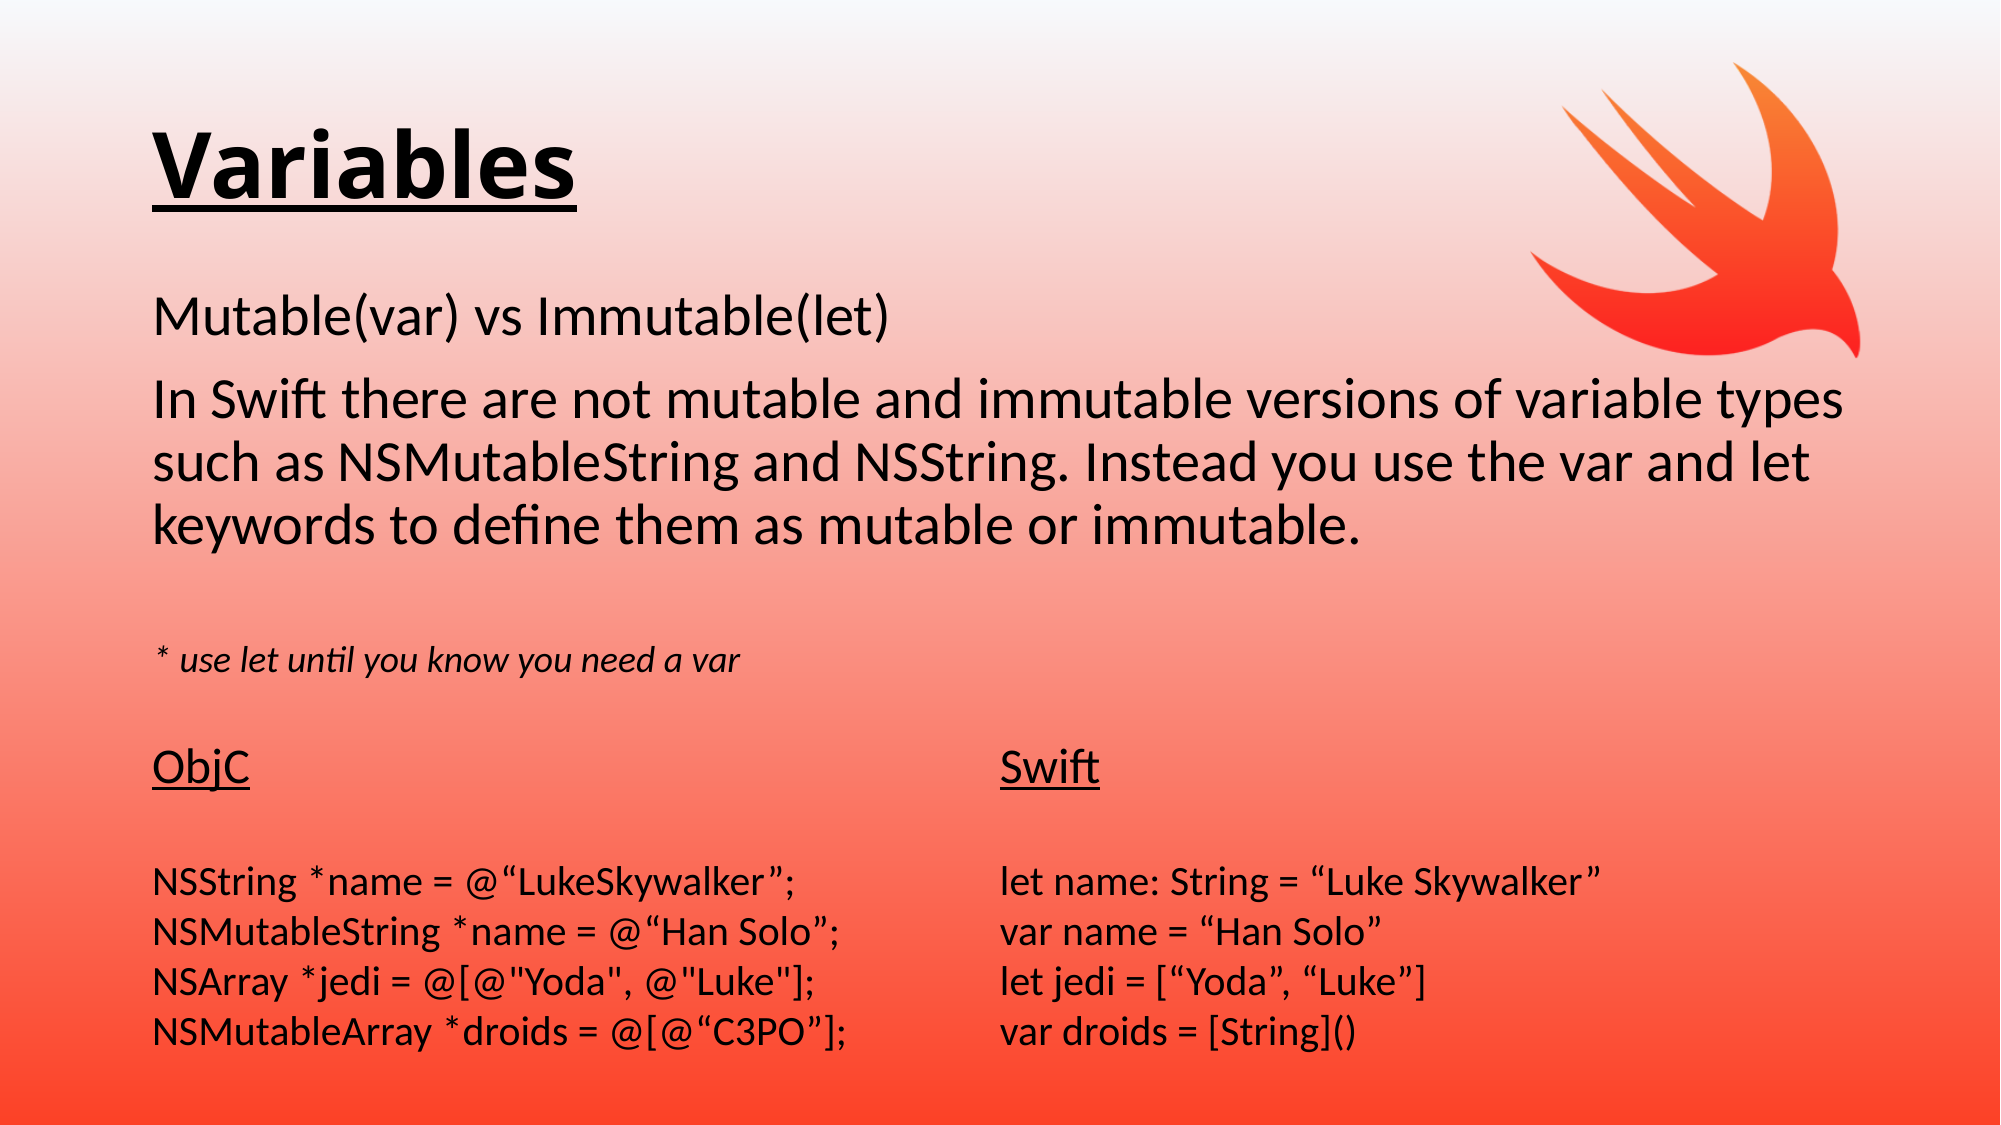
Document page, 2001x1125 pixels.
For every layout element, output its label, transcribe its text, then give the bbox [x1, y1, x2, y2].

text_box ObjC NSString *name = @“LukeSkywalker”; NSMutableString *name = @“Han Solo”; NSArray *jedi = @[@"Yoda", @"Luke"]; NSMutableArray *droids = @[@“C3PO”]; Swift let name: String = “Luke Skywalker” var name = “Han Solo” let jedi = [“Yoda”, “Luke”] var droids = [String]() [137, 726, 1863, 1125]
title Variables [137, 59, 1863, 277]
list Mutable(var) vs Immutable(let) In Swift there are not mutable and immutable versions of variable types such as NSMutableString and NSString. Instead you use the var and let keywords to define them as mutable or immutable. * use let until you know you need a var [137, 277, 1863, 726]
